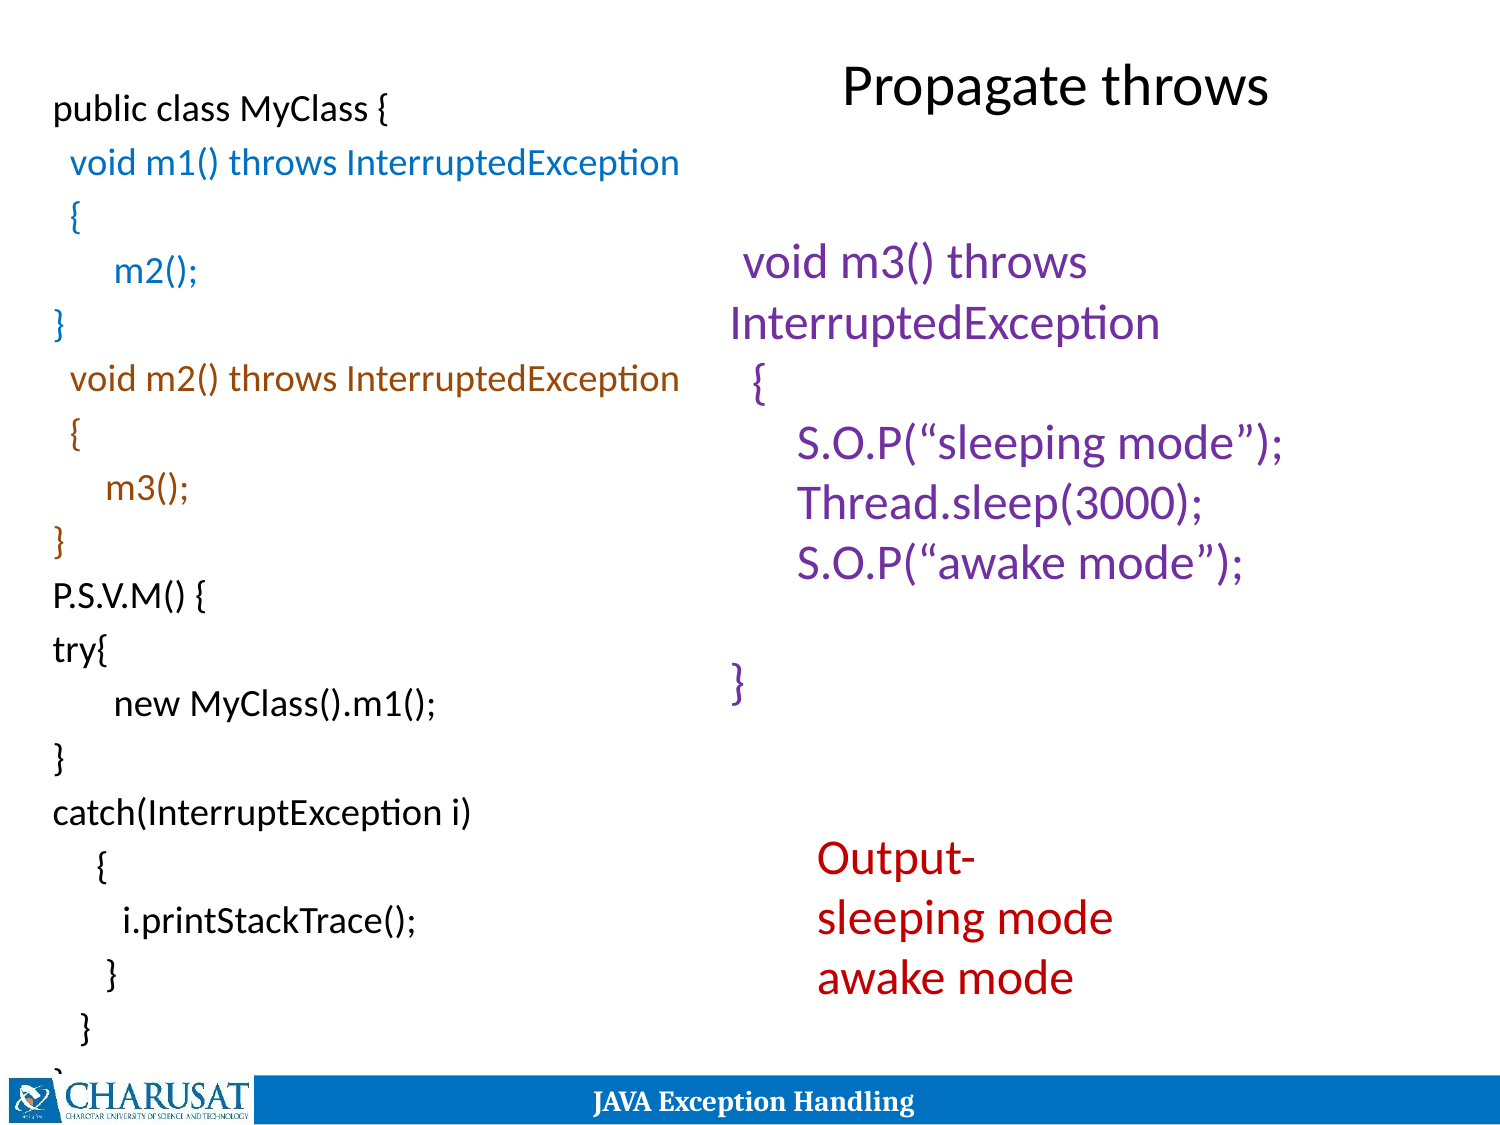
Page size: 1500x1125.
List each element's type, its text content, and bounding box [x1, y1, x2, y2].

text_box void m3() throws InterruptedException { S.O.P(“sleeping mode”); Thread.sleep(3000); S.O.P(“awake mode”); } [714, 212, 1465, 788]
text_box Output- sleeping mode awake mode [802, 817, 1465, 1013]
title Propagate throws [624, 37, 1488, 125]
list public class MyClass { void m1() throws InterruptedException { m2(); } void m2() throws InterruptedException { m3(); } P.S.V.M() { try{ new MyClass().m1(); } catch(InterruptException i) { i.printStackTrace(); } } } [37, 75, 738, 1075]
text_box JAVA Exception Handling [257, 1075, 1500, 1125]
picture [3, 1073, 255, 1125]
